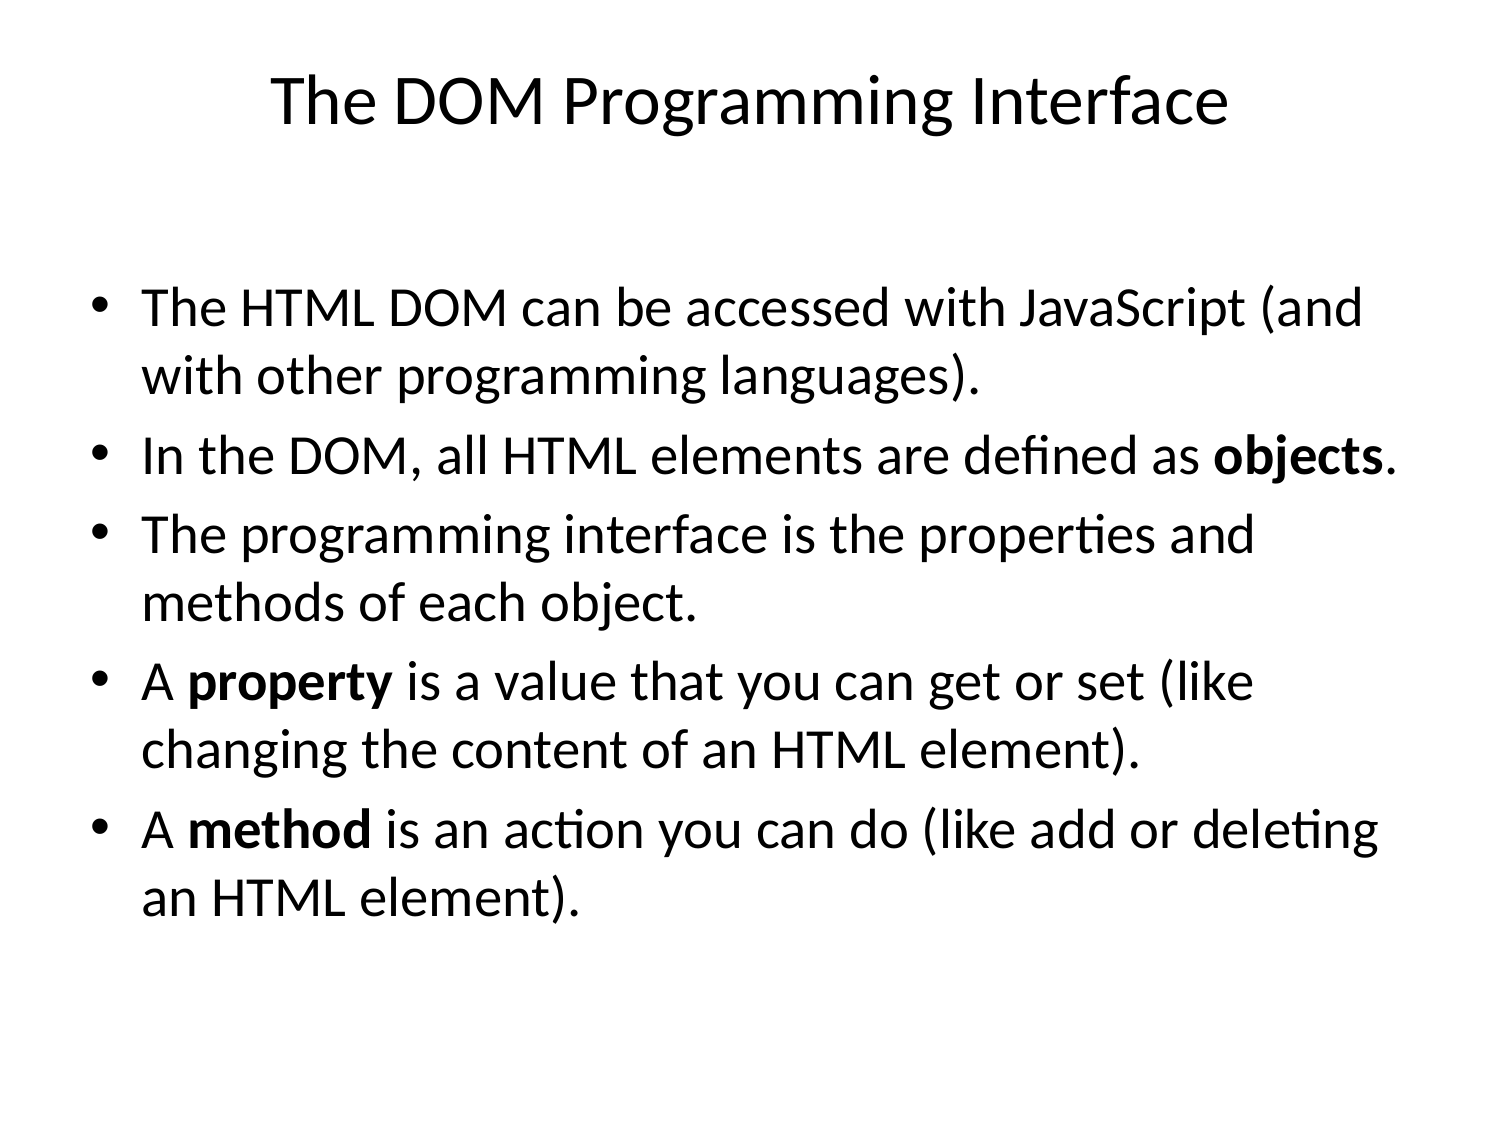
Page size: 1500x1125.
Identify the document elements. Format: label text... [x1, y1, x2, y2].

title The DOM Programming Interface [75, 45, 1425, 233]
list The HTML DOM can be accessed with JavaScript (and with other programming languages). In the DOM, all HTML elements are defined as objects. The programming interface is the properties and methods of each object. A property is a value that you can get or set (like changing the content of an HTML element). A method is an action you can do (like add or deleting an HTML element). [75, 262, 1425, 1005]
